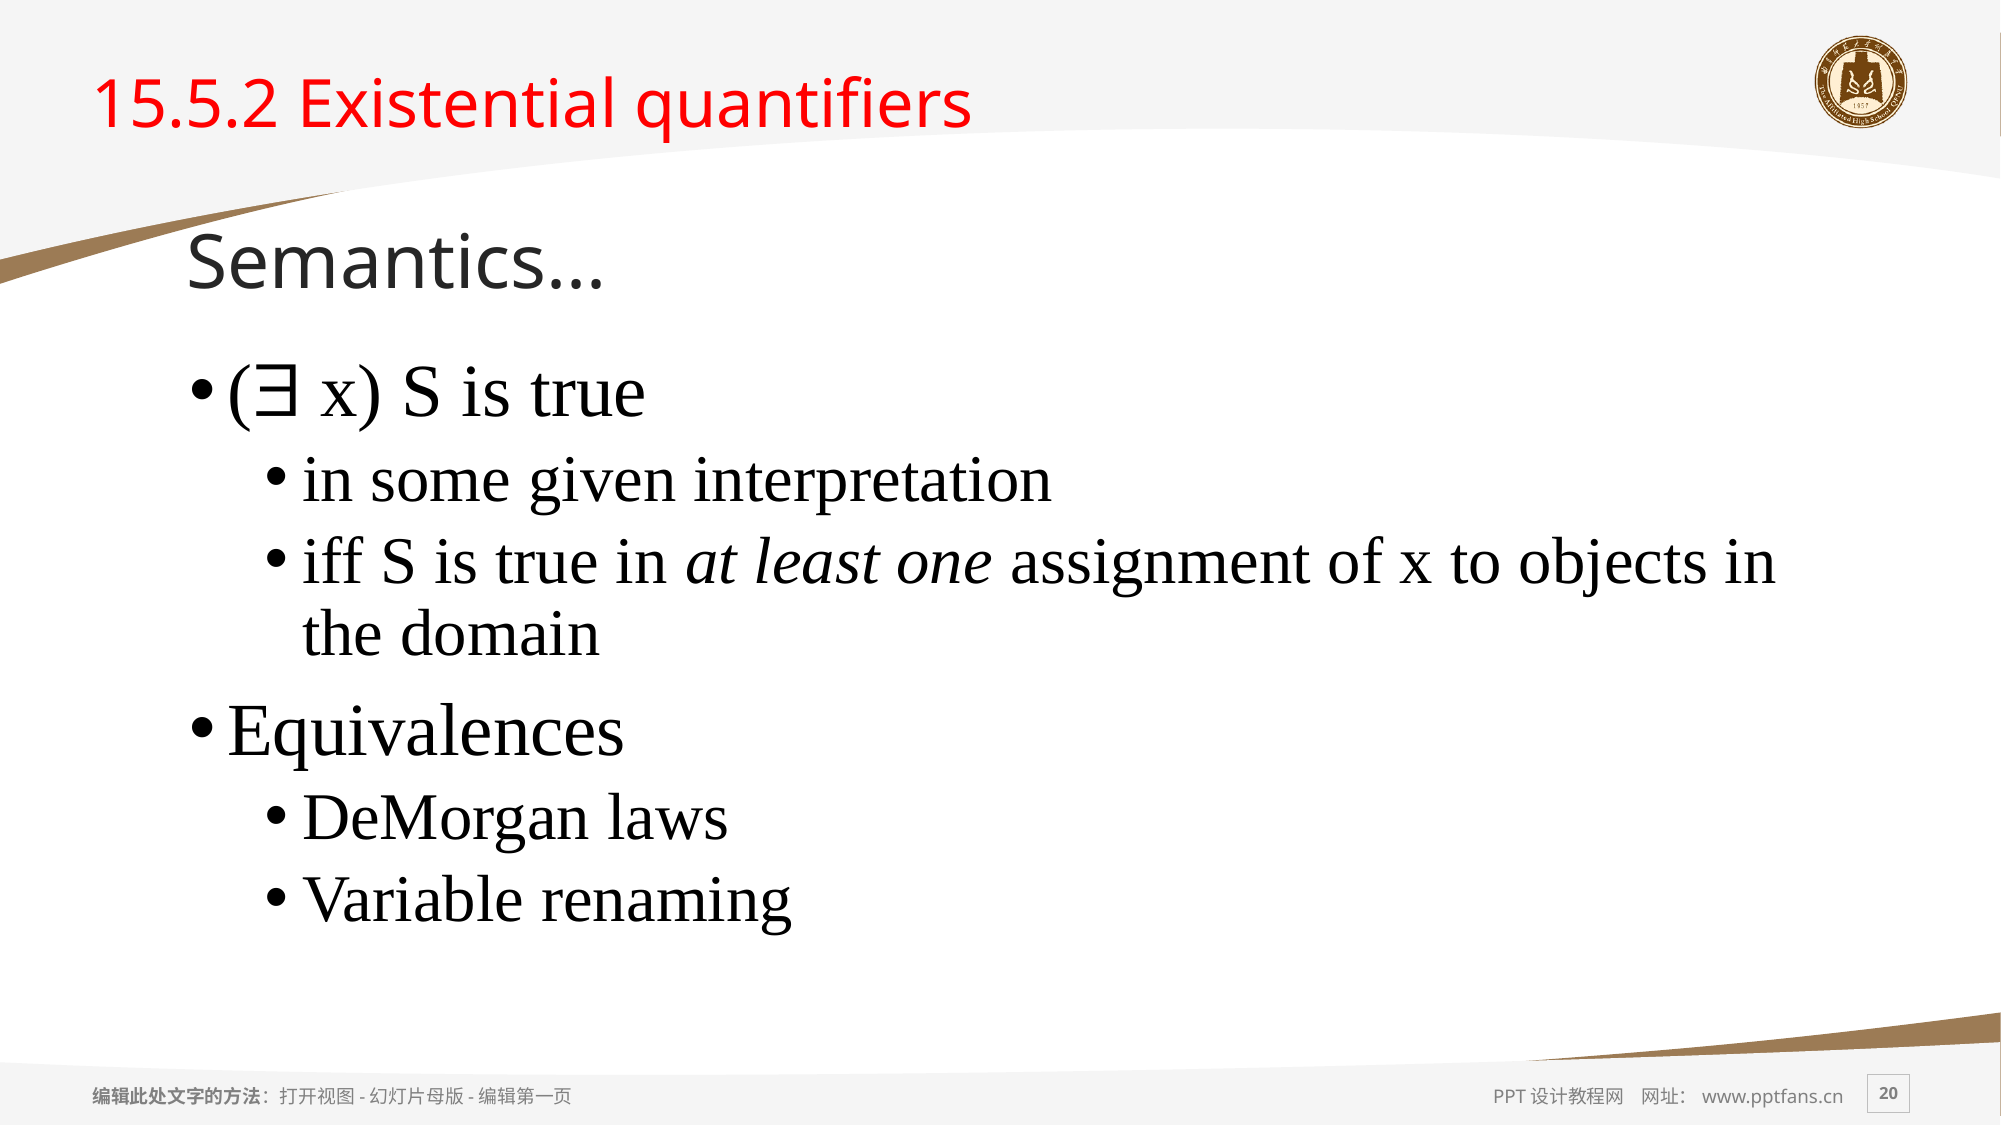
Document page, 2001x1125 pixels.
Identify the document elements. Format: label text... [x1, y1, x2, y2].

text_box Semantics... [174, 212, 1450, 344]
title 15.5.2 Existential quantifiers [79, 57, 1880, 146]
text_box ( x) S is true in some given interpretation iff S is true in at least one assignment of x to objects in the domain Equivalences DeMorgan laws Variable renaming [174, 344, 1825, 1020]
picture [1812, 33, 1909, 130]
